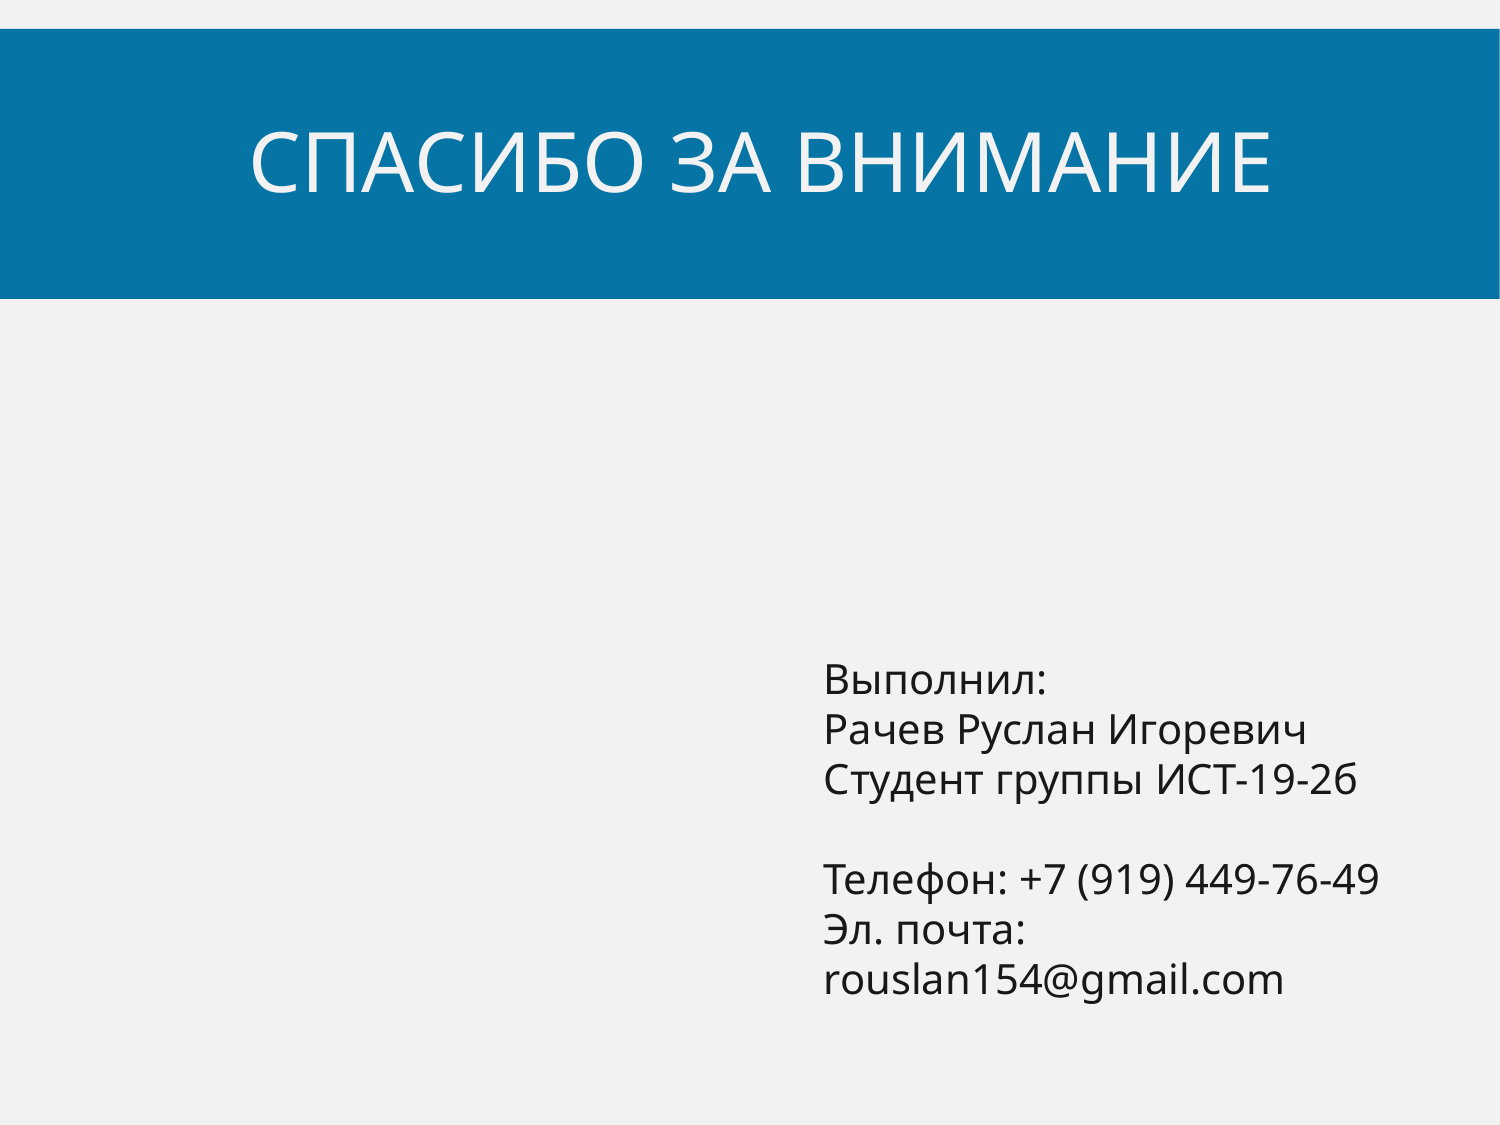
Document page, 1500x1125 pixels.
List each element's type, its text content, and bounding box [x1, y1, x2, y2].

text_box Выполнил: Рачев Руслан Игоревич Студент группы ИСТ-19-2б Телефон: +7 (919) 449-76-49 Эл. почта: rouslan154@gmail.com [809, 645, 1441, 1011]
title Спасибо за внимание [159, 42, 1364, 291]
